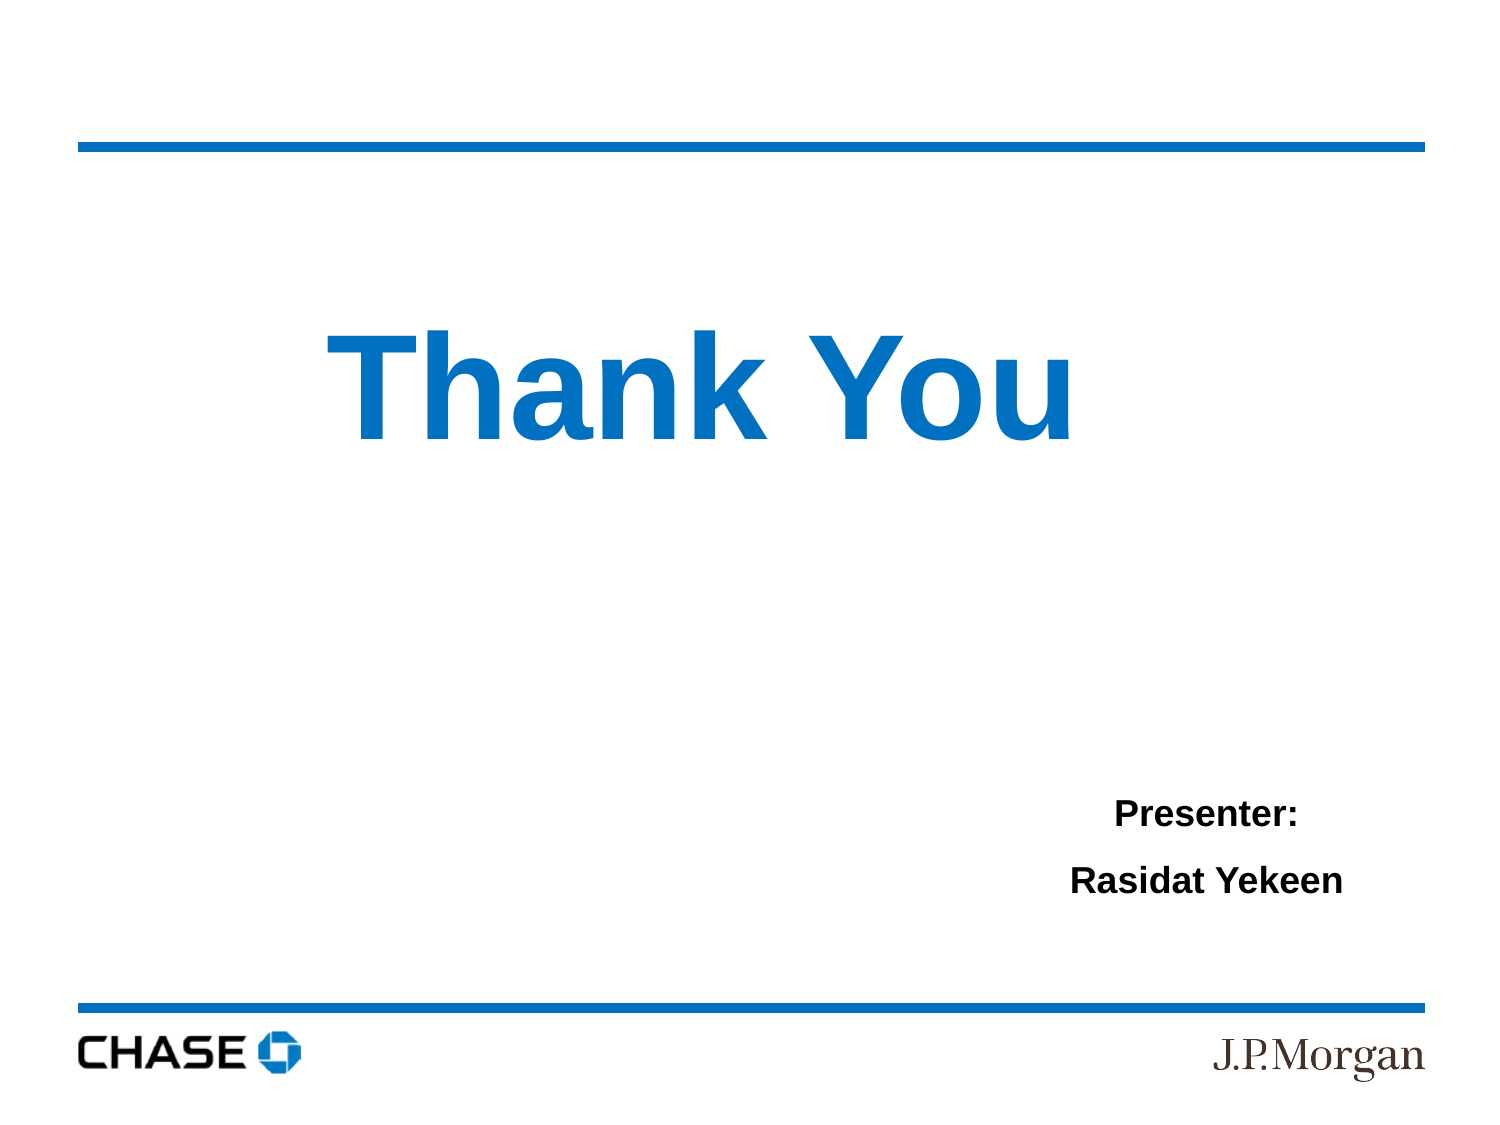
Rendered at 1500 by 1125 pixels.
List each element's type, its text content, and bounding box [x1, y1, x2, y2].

text_box [1213, 1039, 1425, 1083]
text_box Thank You [326, 289, 1181, 470]
text_box Presenter: Rasidat Yekeen [1054, 758, 1359, 909]
picture [74, 1028, 308, 1077]
